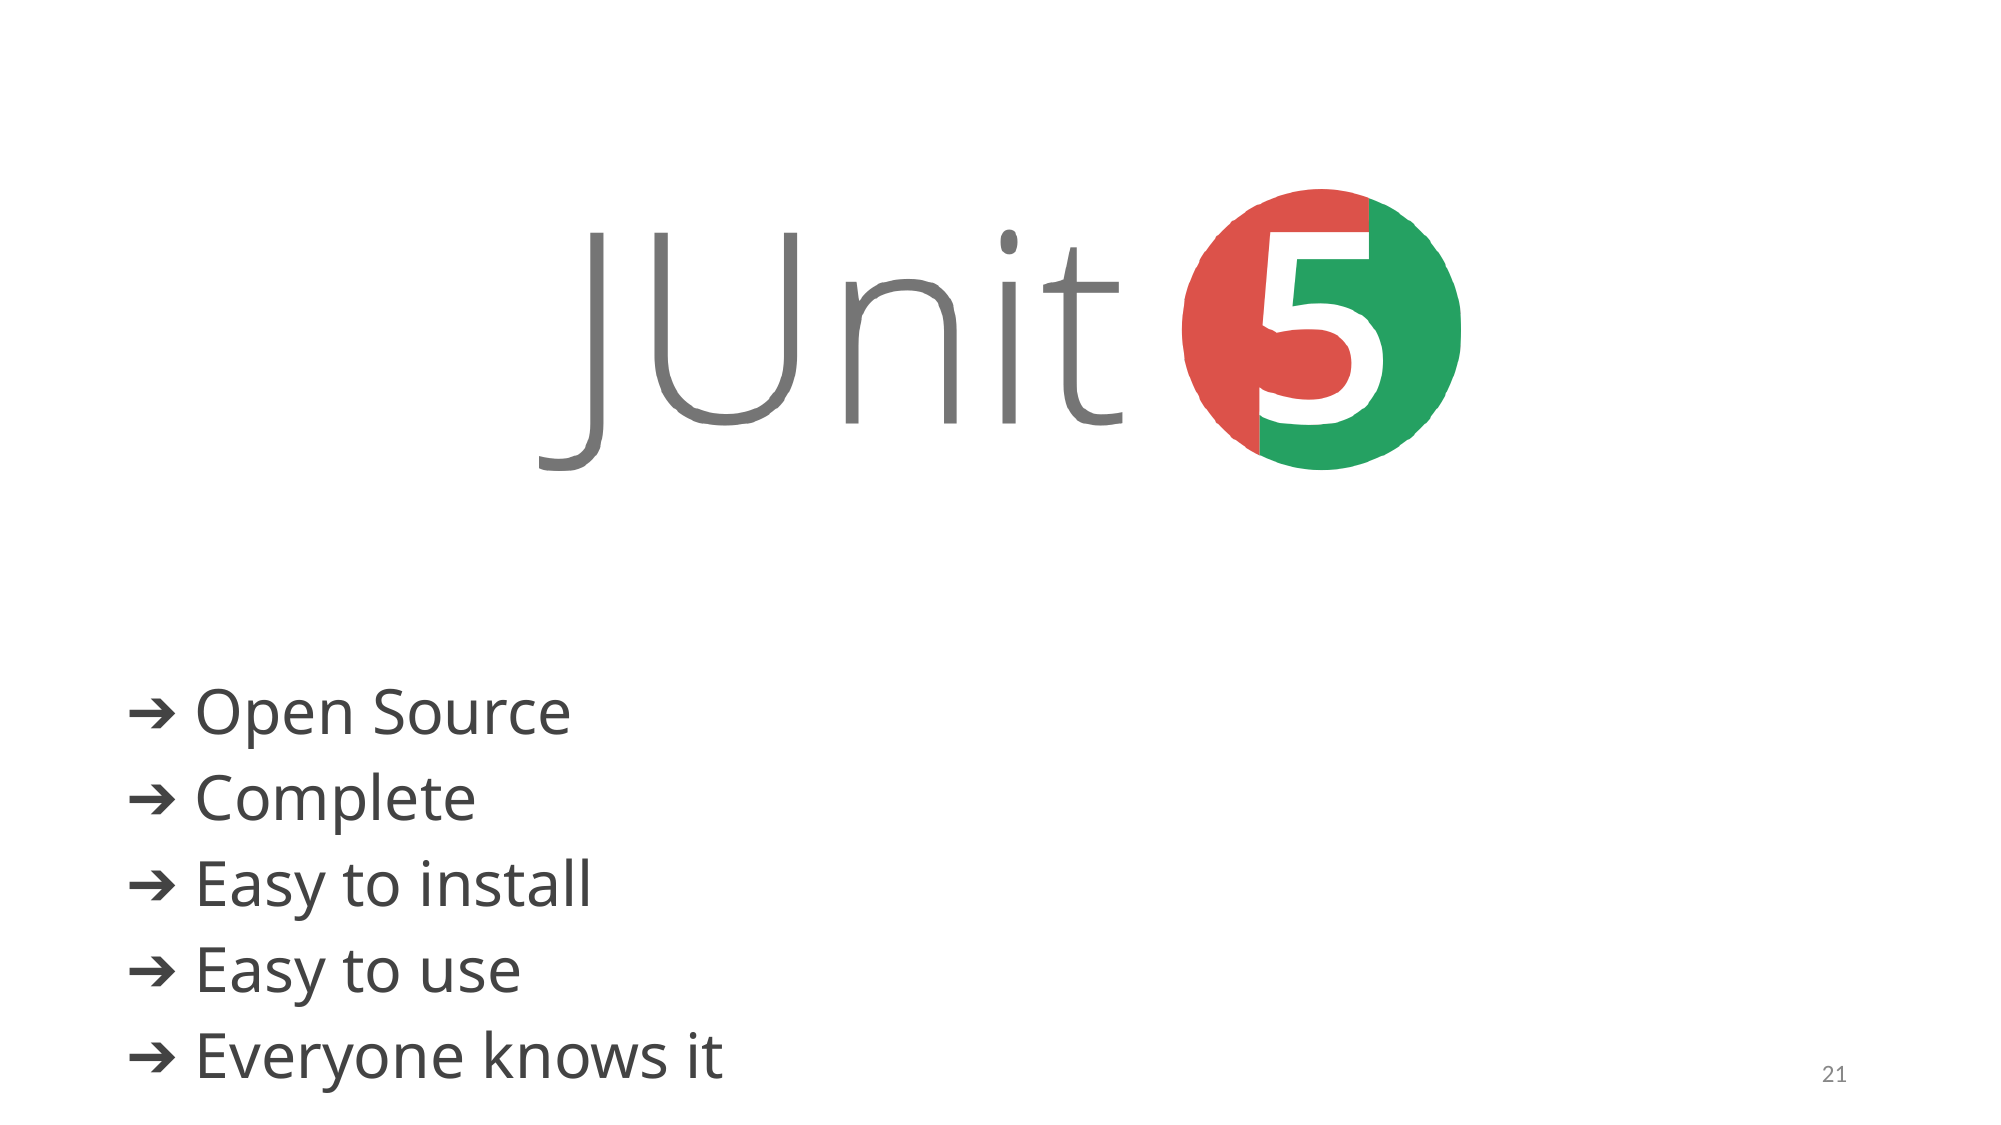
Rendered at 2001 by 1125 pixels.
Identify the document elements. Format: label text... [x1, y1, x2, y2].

text_box Open Source Complete Easy to install Easy to use Everyone knows it [104, 645, 981, 1009]
picture [539, 189, 1461, 472]
slide_number ‹#› [1412, 1042, 1863, 1103]
